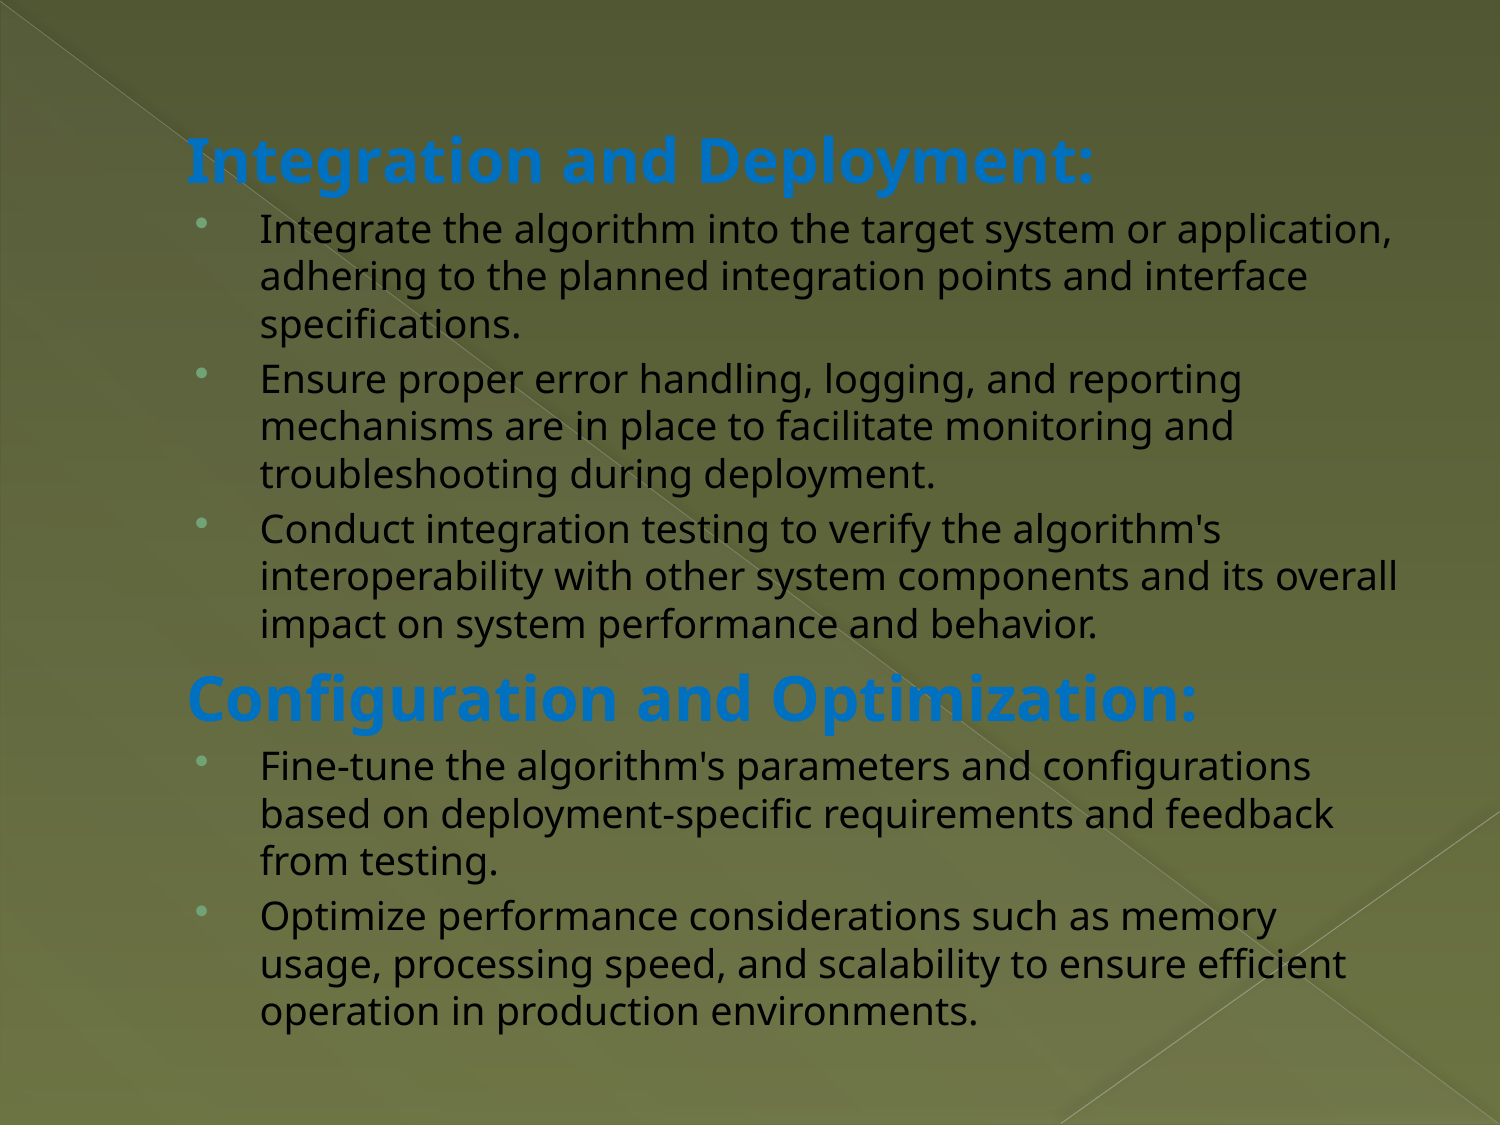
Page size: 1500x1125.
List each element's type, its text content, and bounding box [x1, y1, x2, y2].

list Integration and Deployment: Integrate the algorithm into the target system or application, adhering to the planned integration points and interface specifications. Ensure proper error handling, logging, and reporting mechanisms are in place to facilitate monitoring and troubleshooting during deployment. Conduct integration testing to verify the algorithm's interoperability with other system components and its overall impact on system performance and behavior. Configuration and Optimization: Fine-tune the algorithm's parameters and configurations based on deployment-specific requirements and feedback from testing. Optimize performance considerations such as memory usage, processing speed, and scalability to ensure efficient operation in production environments. [171, 113, 1420, 1111]
